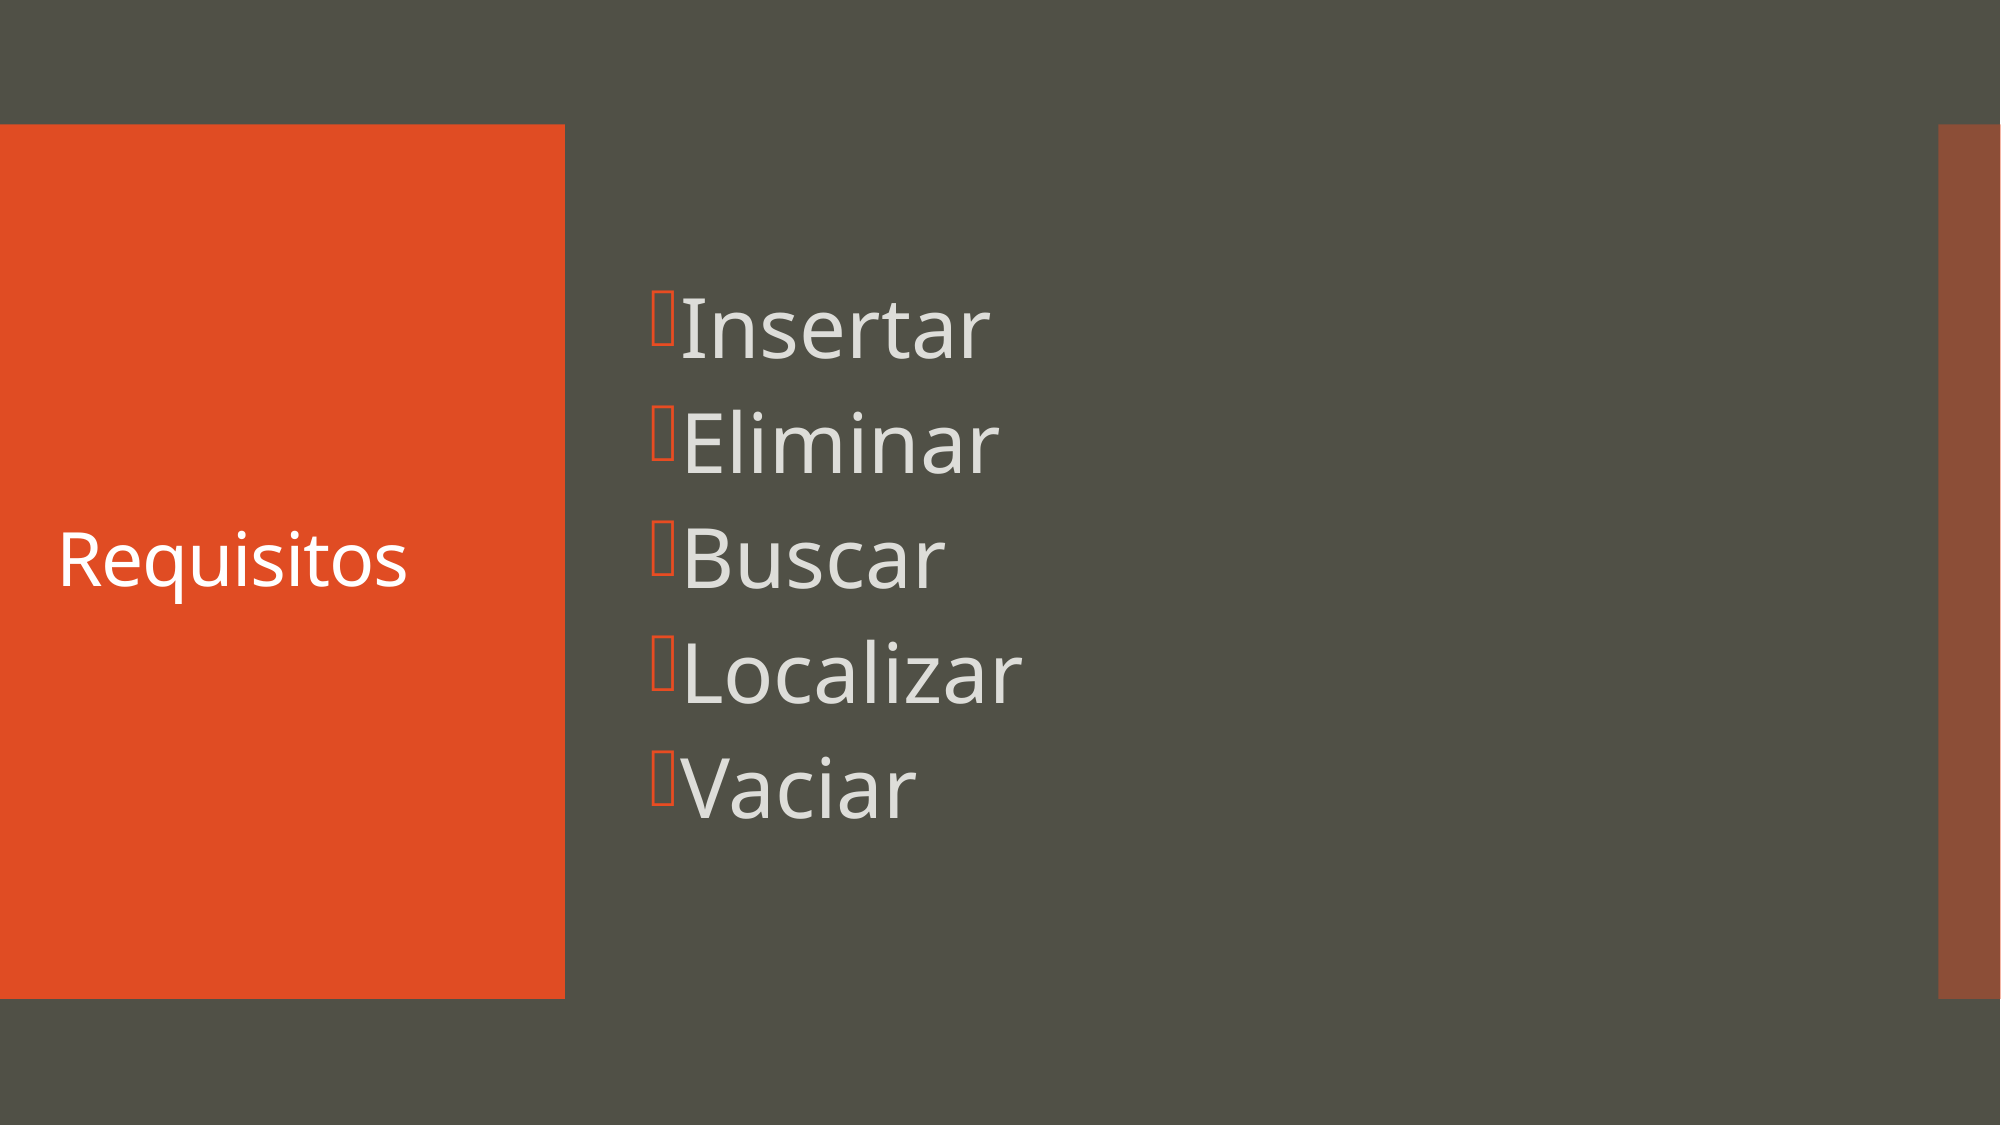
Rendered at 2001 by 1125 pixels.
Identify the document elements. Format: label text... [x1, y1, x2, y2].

title Requisitos [41, 184, 525, 940]
list Insertar Eliminar Buscar Localizar Vaciar [634, 141, 1835, 982]
